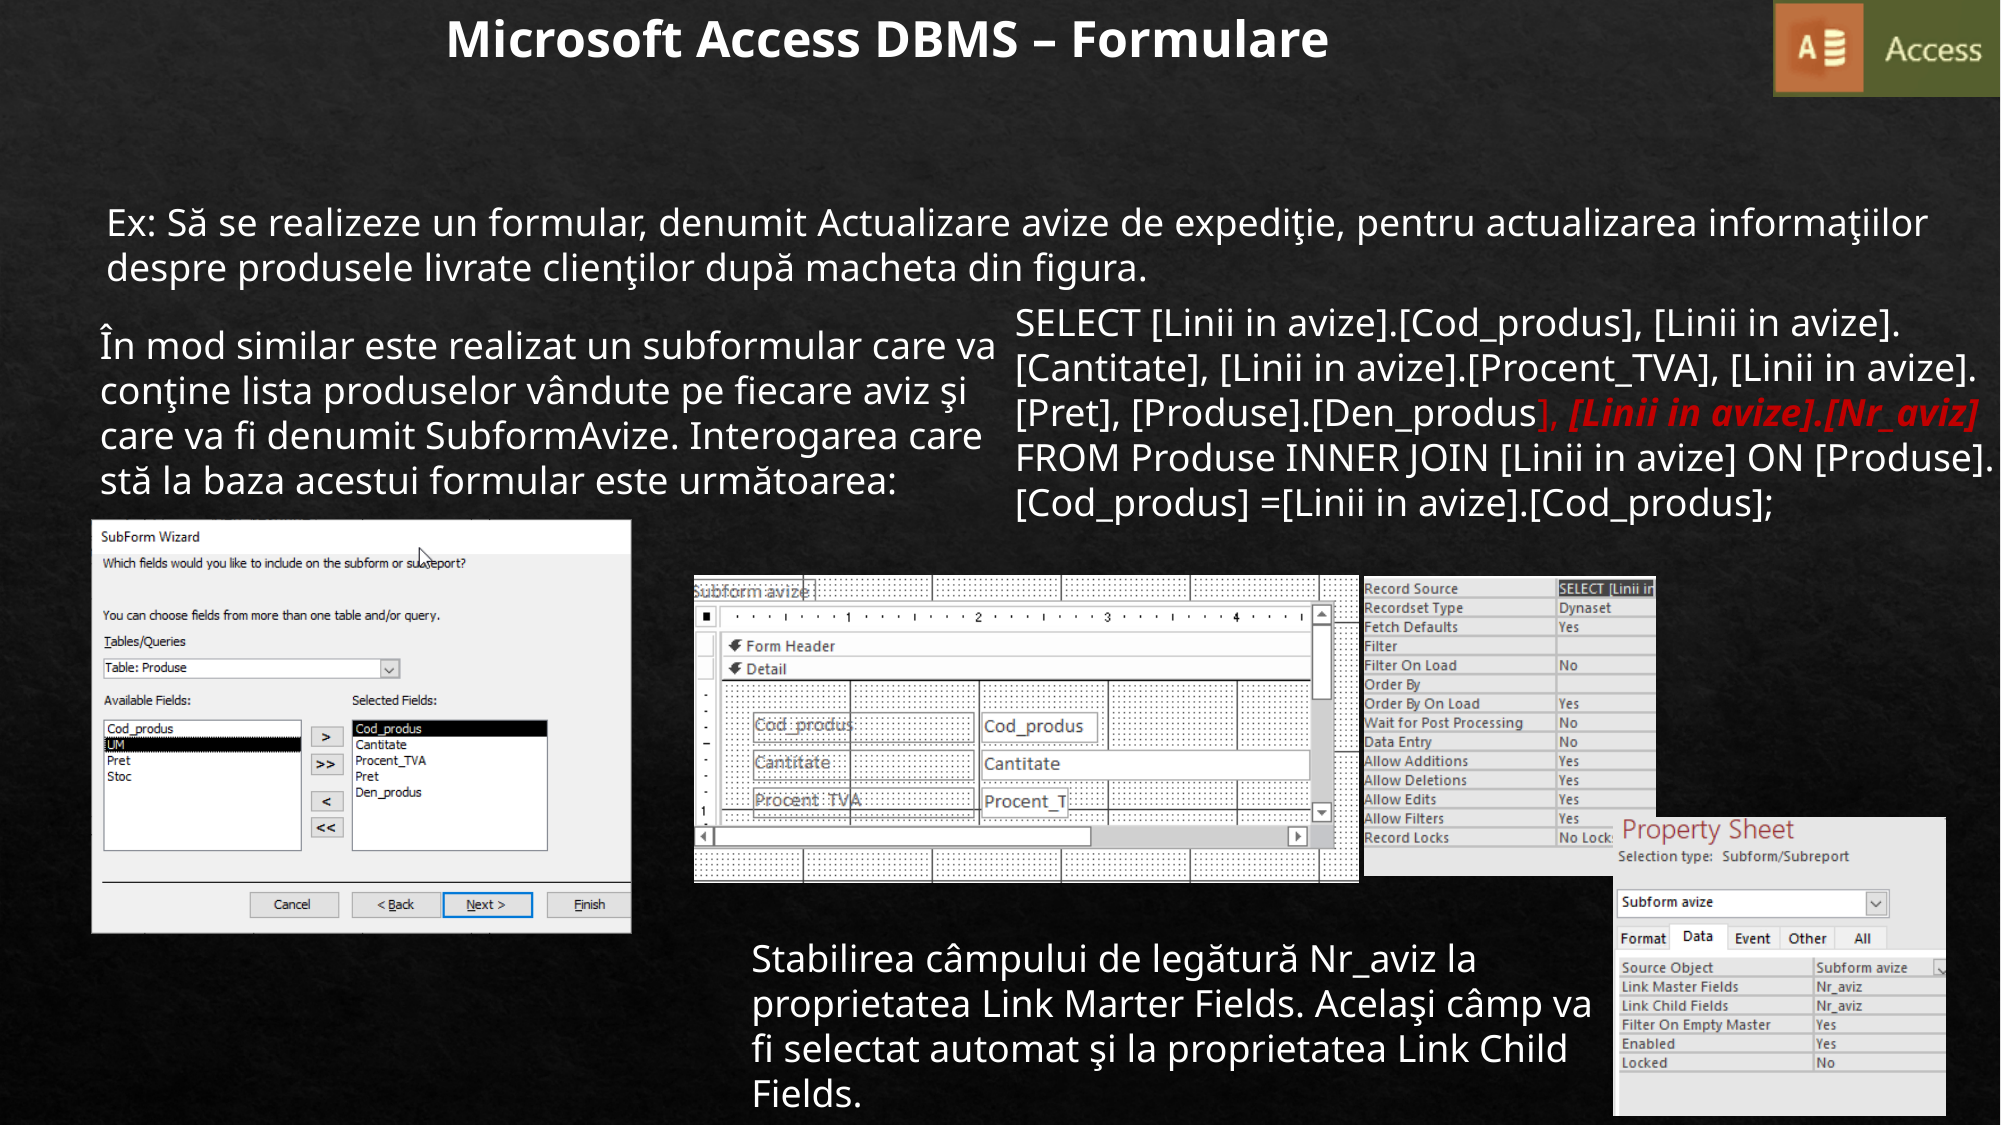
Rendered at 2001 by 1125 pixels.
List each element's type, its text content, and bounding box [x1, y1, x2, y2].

text_box SELECT [Linii in avize].[Cod_produs], [Linii in avize].[Cantitate], [Linii in avize].[Procent_TVA], [Linii in avize].[Pret], [Produse].[Den_produs], [Linii in avize].[Nr_aviz] FROM Produse INNER JOIN [Linii in avize] ON [Produse].[Cod_produs] =[Linii in avize].[Cod_produs]; [999, 291, 2000, 532]
text_box Microsoft Access DBMS – Formulare [430, 0, 1745, 75]
text_box Ex: Să se realizeze un formular, denumit Actualizare avize de expediţie, pentru actualizarea informaţiilor despre produsele livrate clienţilor după macheta din figura. [91, 191, 1946, 297]
picture [1364, 576, 1946, 1117]
text_box Stabilirea câmpului de legătură Nr_aviz la proprietatea Link Marter Fields. Acelaşi câmp va fi selectat automat şi la proprietatea Link Child Fields. [736, 927, 1607, 1122]
text_box În mod similar este realizat un subformular care va conţine lista produselor vândute pe fiecare aviz şi care va fi denumit SubformAvize. Interogarea care stă la baza acestui formular este următoarea: [85, 314, 999, 510]
picture [90, 518, 632, 934]
picture [693, 575, 1359, 883]
picture [1773, 0, 2000, 97]
